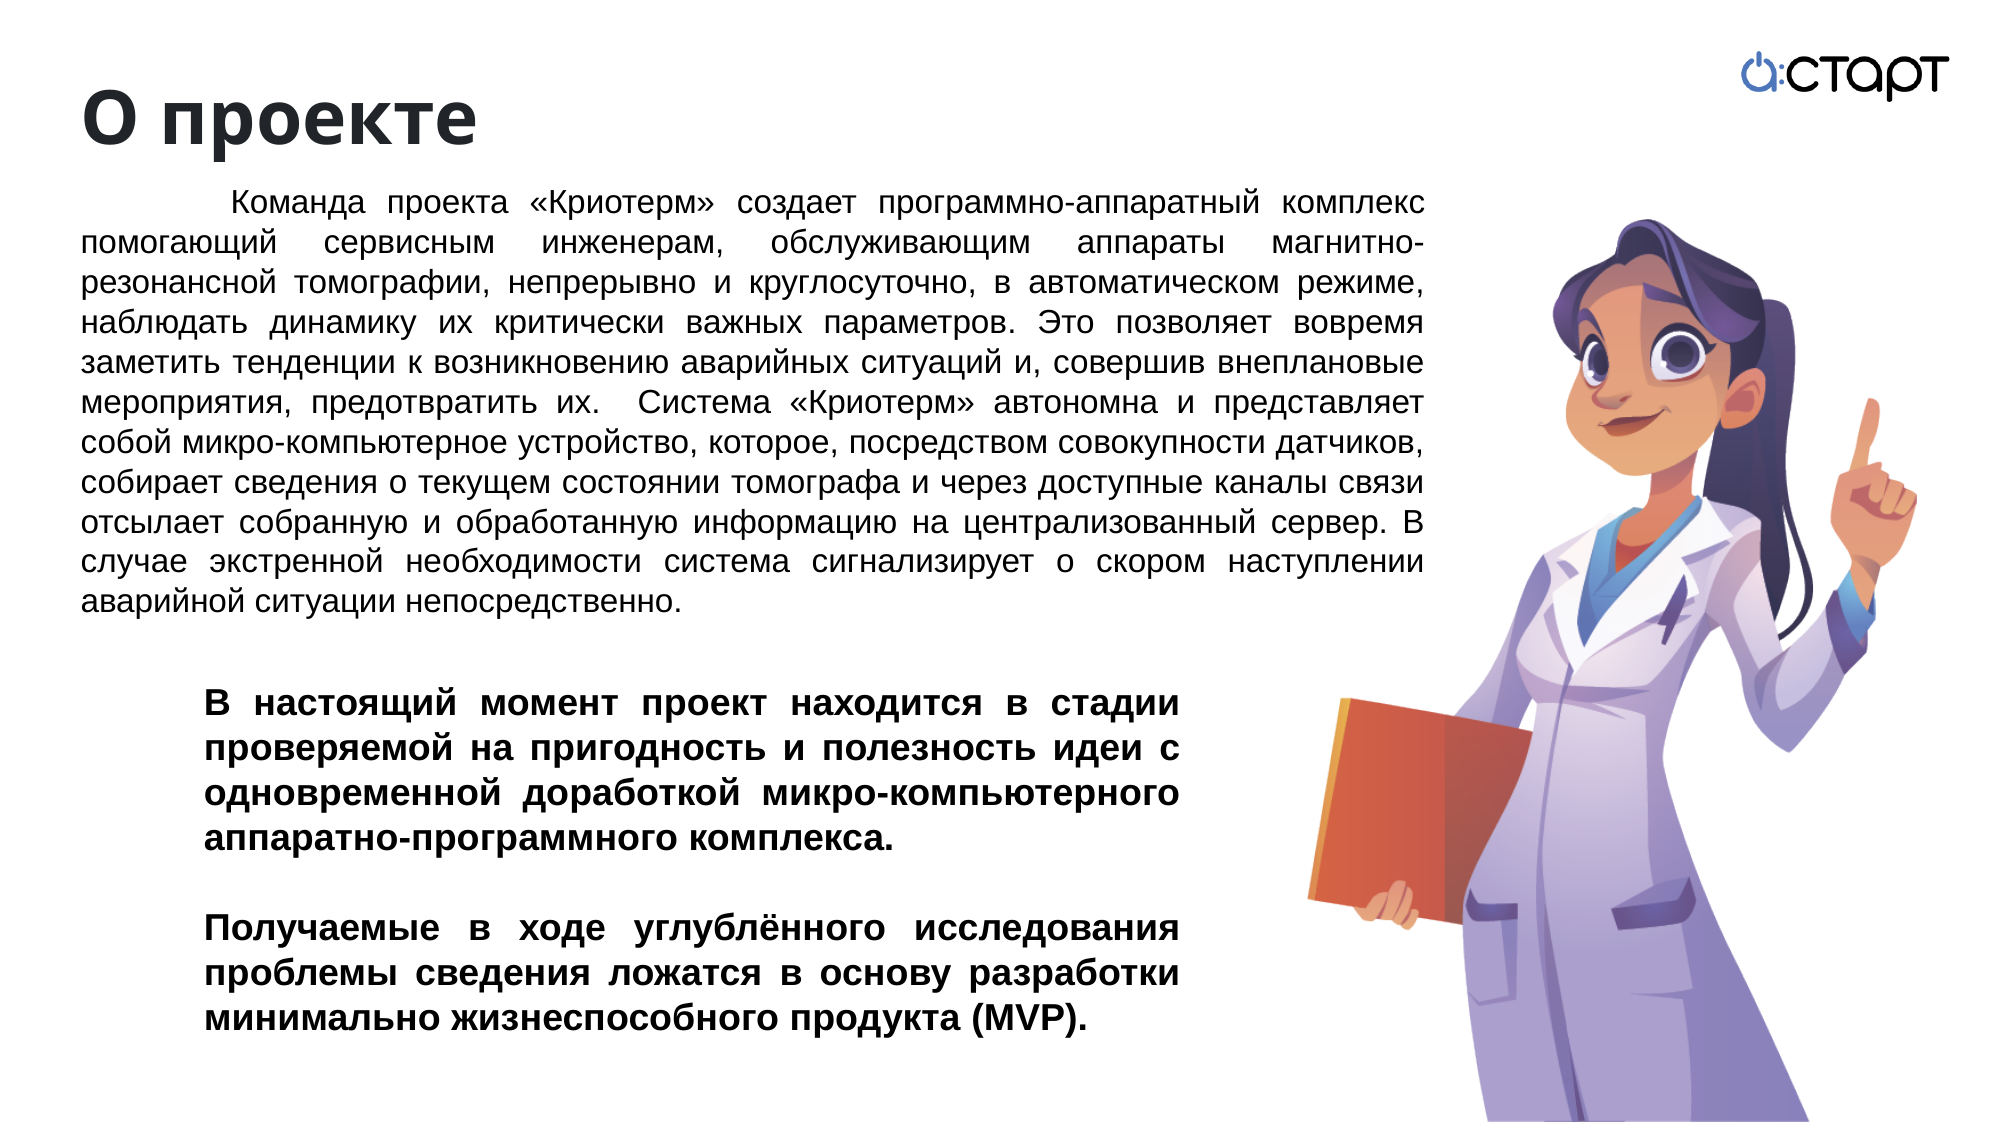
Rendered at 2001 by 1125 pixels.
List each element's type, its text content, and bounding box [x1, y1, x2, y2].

text_box Команда проекта «Криотерм» создает программно-аппаратный комплекс помогающий сервисным инженерам, обслуживающим аппараты магнитно-резонансной томографии, непрерывно и круглосуточно, в автоматическом режиме, наблюдать динамику их критически важных параметров. Это позволяет вовремя заметить тенденции к возникновению аварийных ситуаций и, совершив внеплановые мероприятия, предотвратить их. Система «Криотерм» автономна и представляет собой микро-компьютерное устройство, которое, посредством совокупности датчиков, собирает сведения о текущем состоянии томографа и через доступные каналы связи отсылает собранную и обработанную информацию на централизованный сервер. В случае экстренной необходимости система сигнализирует о скором наступлении аварийной ситуации непосредственно. [65, 173, 1441, 627]
picture [1740, 51, 1950, 102]
text_box В настоящий момент проект находится в стадии проверяемой на пригодность и полезность идеи с одновременной доработкой микро-компьютерного аппаратно-программного комплекса. Получаемые в ходе углублённого исследования проблемы сведения ложатся в основу разработки минимально жизнеспособного продукта (MVP). [189, 670, 1196, 1046]
picture [1307, 219, 1917, 1123]
text_box О проекте [65, 61, 680, 167]
